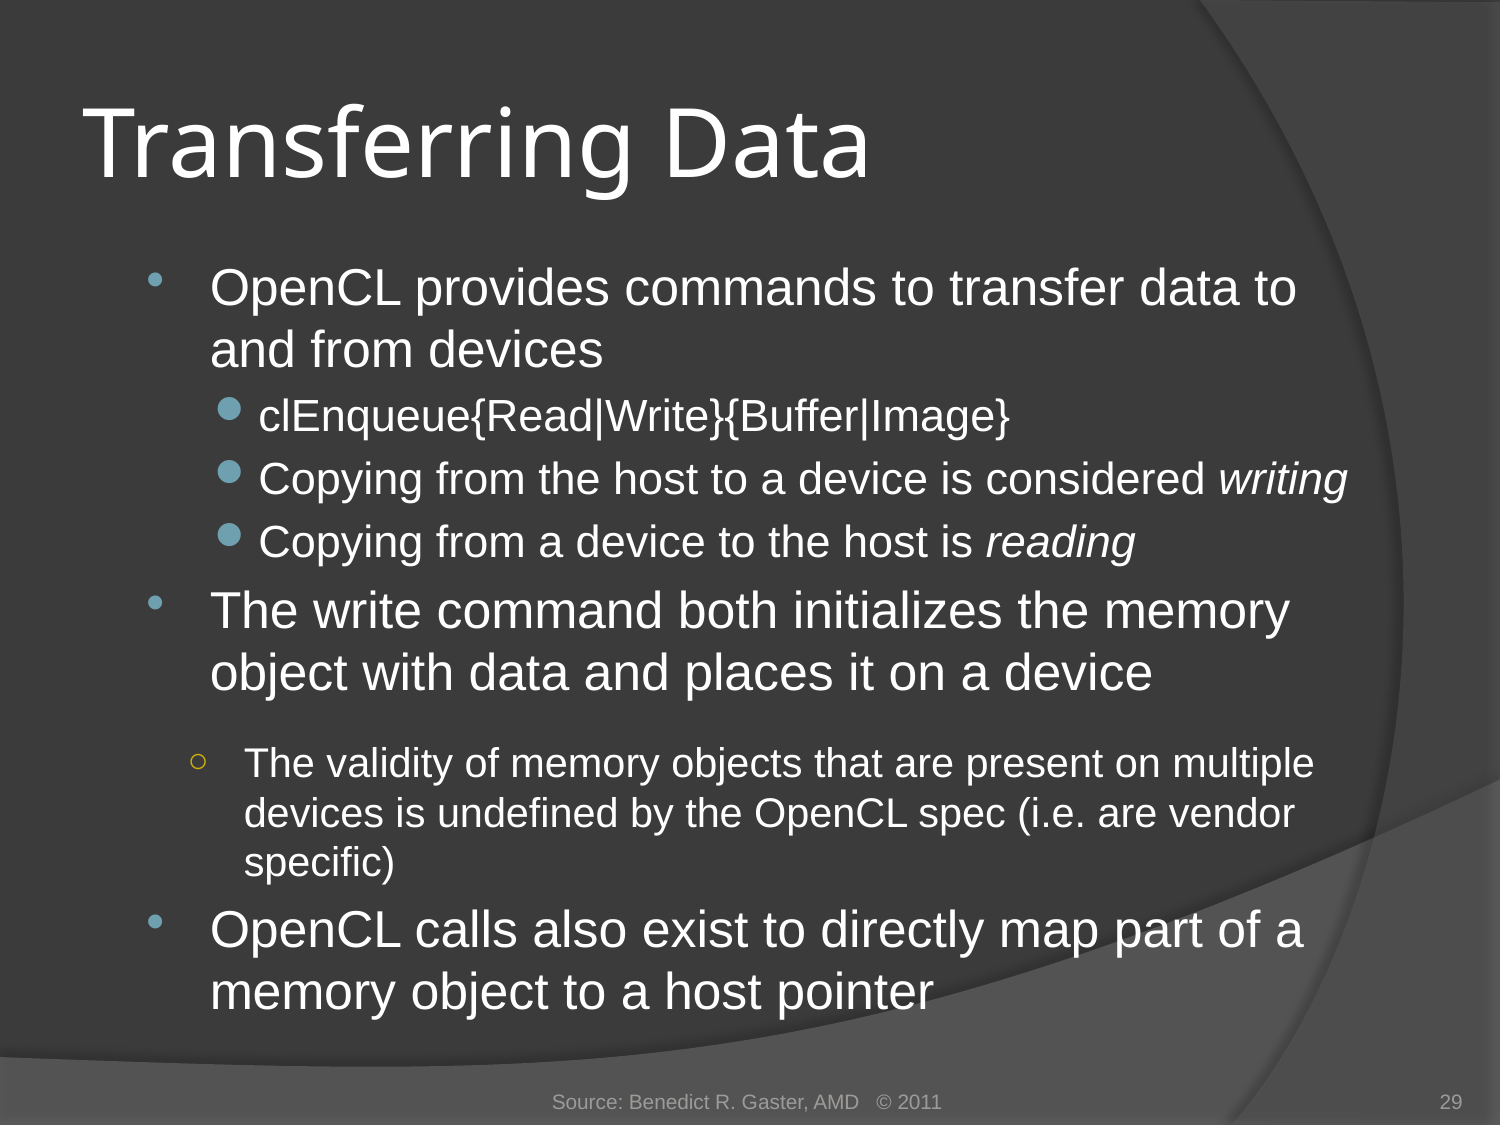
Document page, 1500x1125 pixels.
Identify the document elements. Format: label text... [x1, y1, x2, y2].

title Transferring Data [75, 45, 1300, 233]
footer Source: Benedict R. Gaster, AMD © 2011 [512, 1053, 988, 1114]
slide_number 29 [1337, 1053, 1463, 1114]
list OpenCL provides commands to transfer data to and from devices clEnqueue{Read|Write}{Buffer|Image} Copying from the host to a device is considered writing Copying from a device to the host is reading The write command both initializes the memory object with data and places it on a device The validity of memory objects that are present on multiple devices is undefined by the OpenCL spec (i.e. are vendor specific) OpenCL calls also exist to directly map part of a memory object to a host pointer [127, 246, 1372, 1055]
